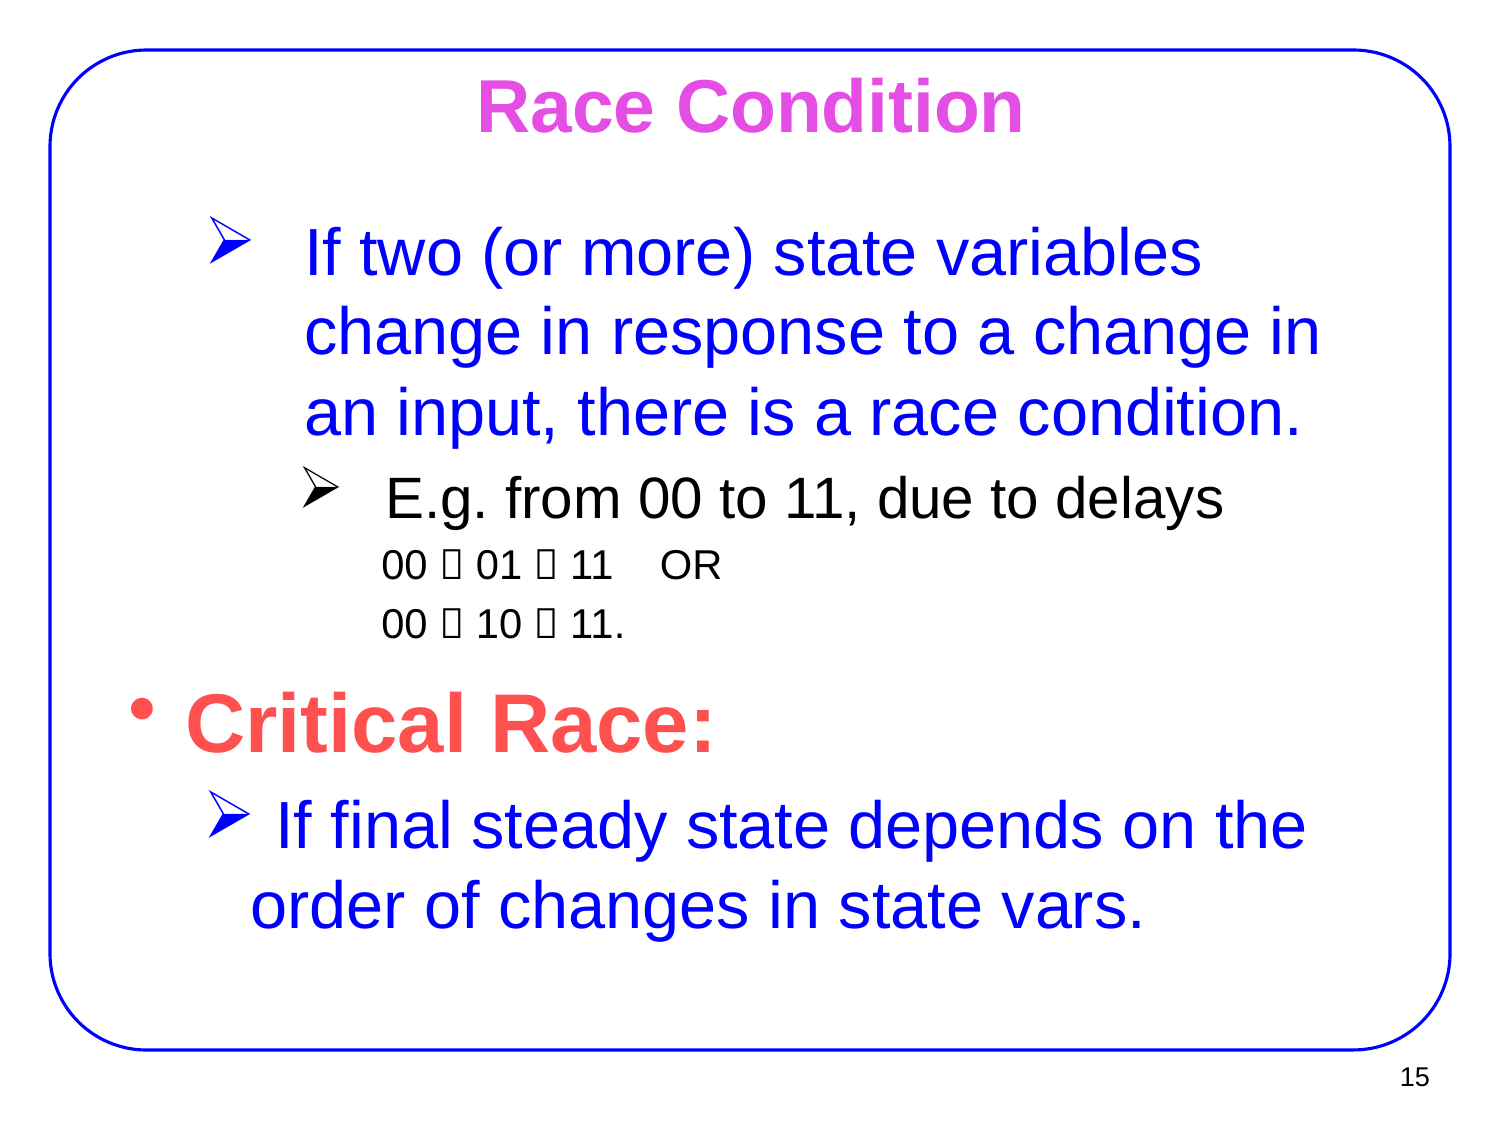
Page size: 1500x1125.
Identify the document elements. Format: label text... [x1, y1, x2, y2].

title Race Condition [113, 66, 1389, 140]
text_box Critical Race: If final steady state depends on the order of changes in state vars. [112, 660, 1388, 1125]
list If two (or more) state variables change in response to a change in an input, there is a race condition. E.g. from 00 to 11, due to delays 00  01  11 OR 00  10  11. [112, 200, 1388, 660]
slide_number 15 [1388, 1047, 1444, 1104]
